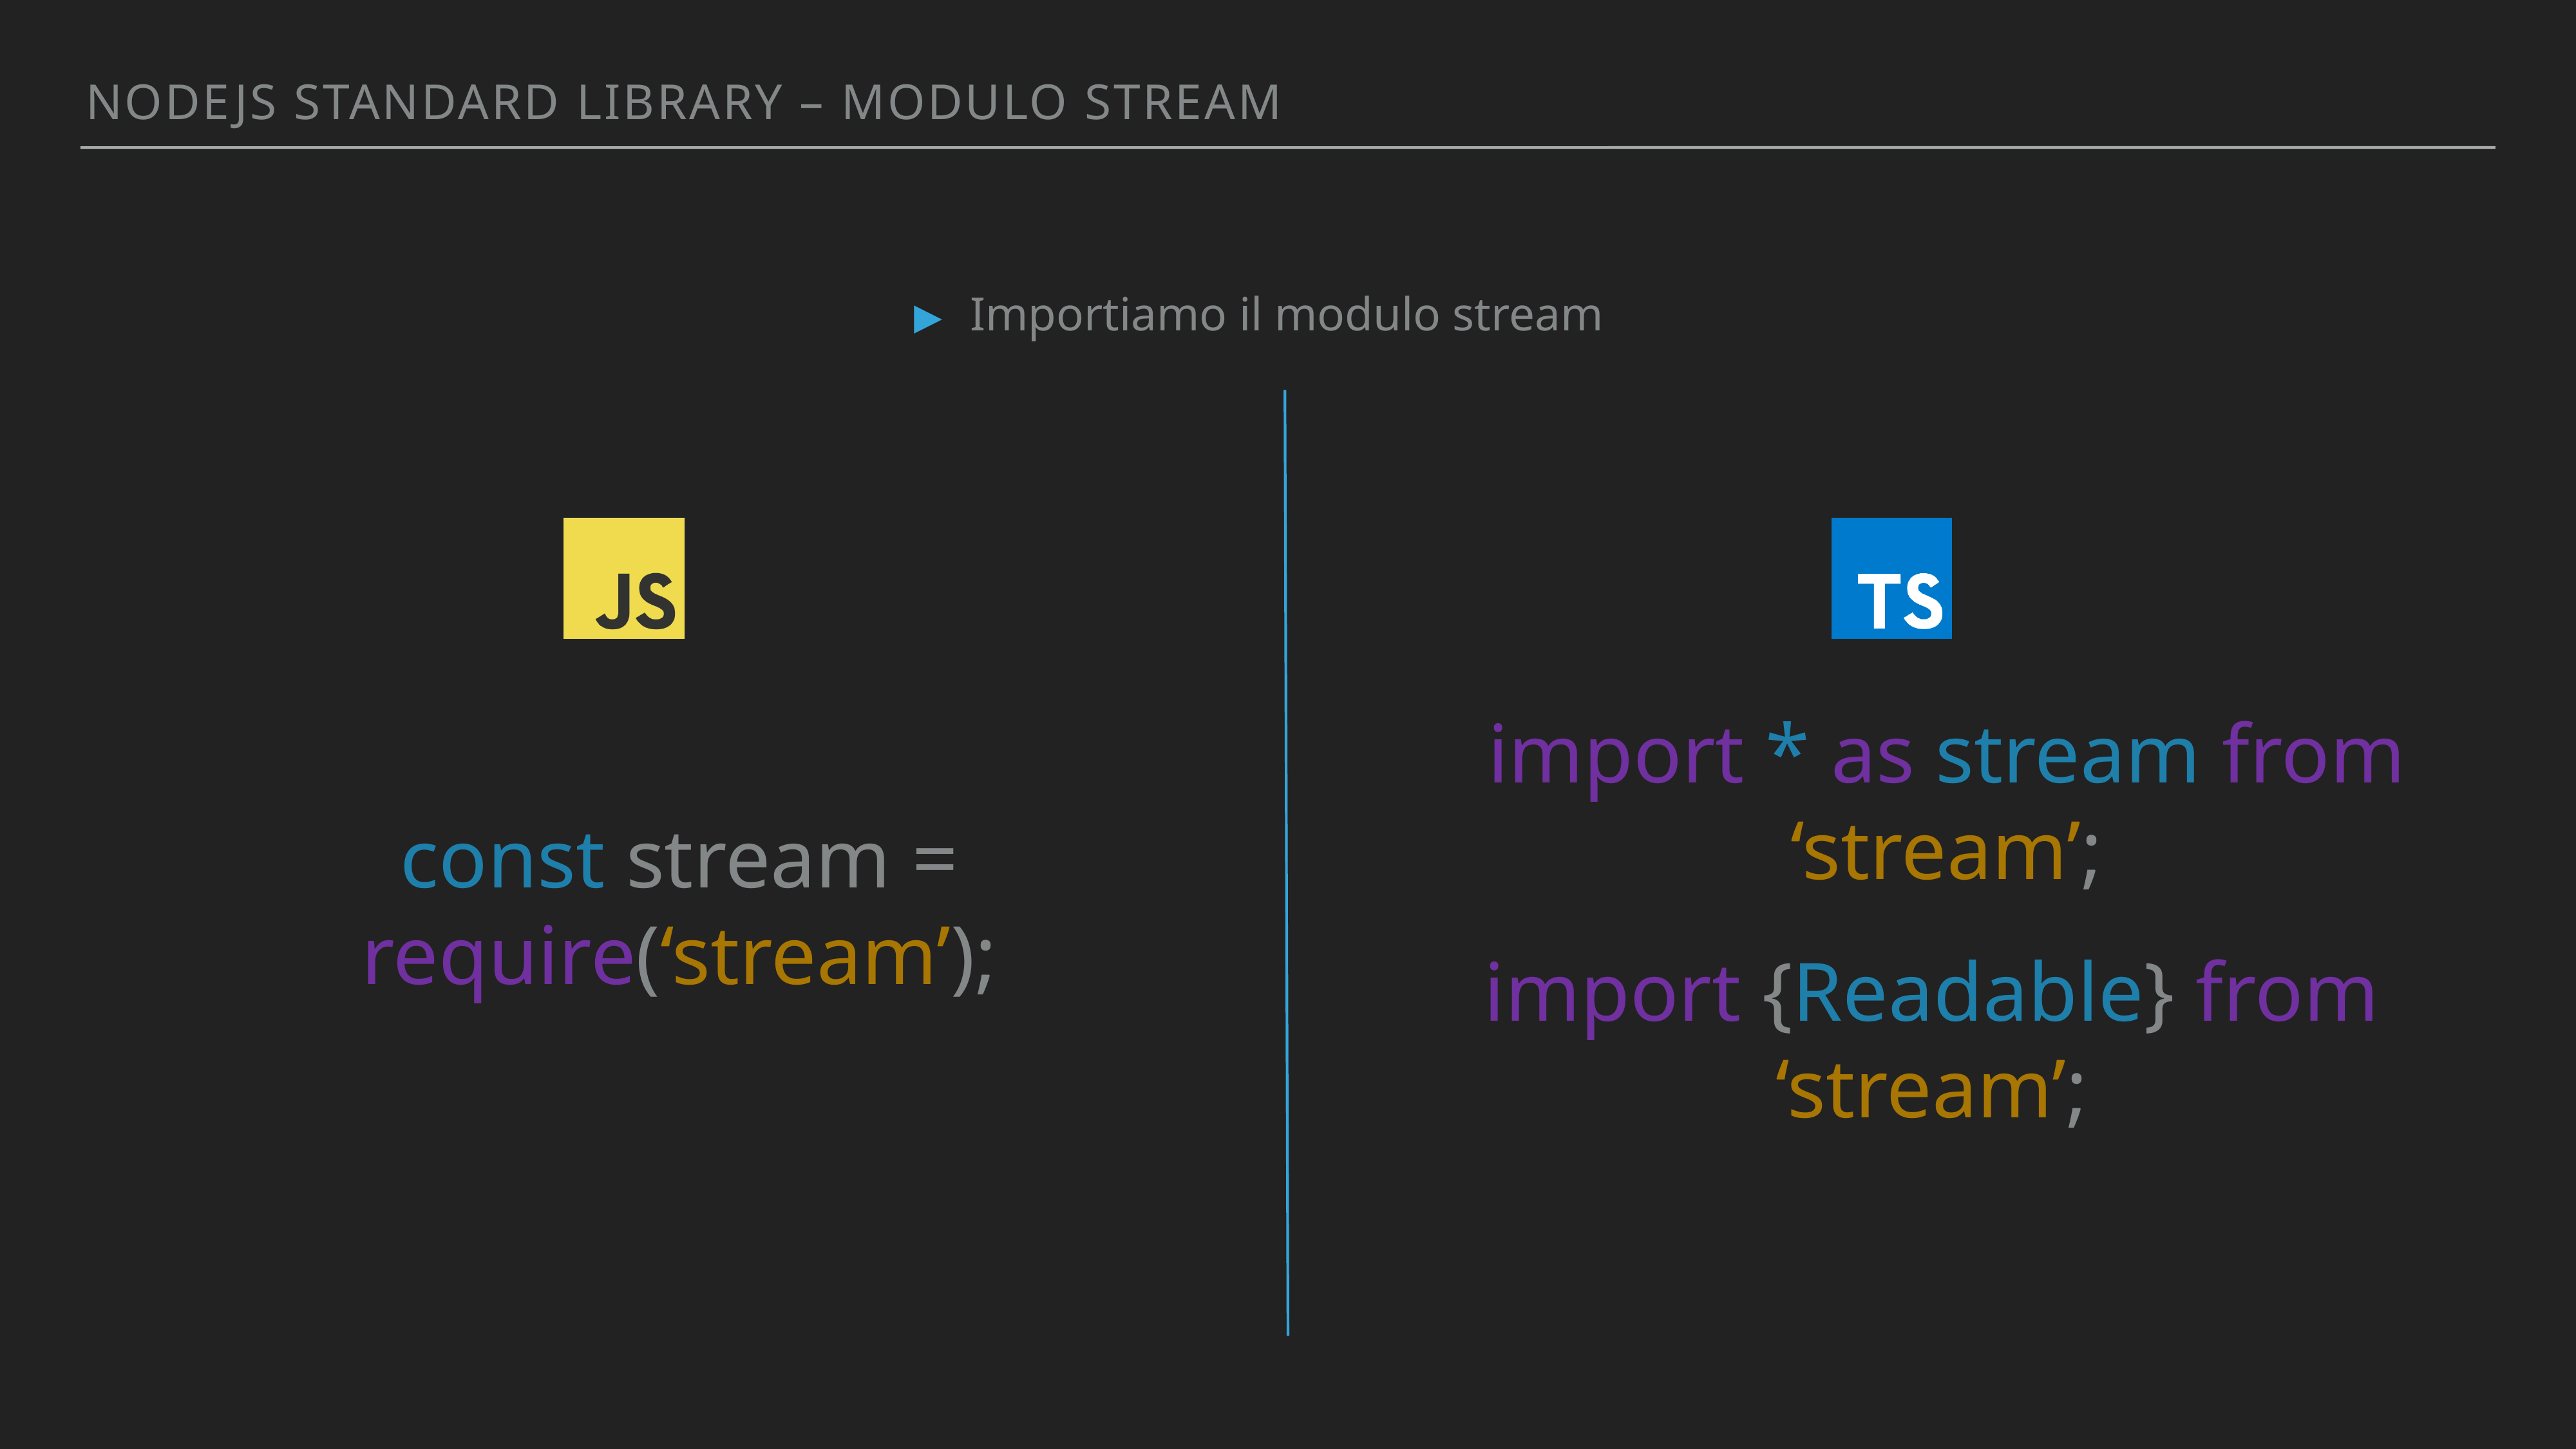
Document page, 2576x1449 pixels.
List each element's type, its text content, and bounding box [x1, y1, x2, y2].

text_box import {Readable} from ‘stream’; [1381, 934, 2482, 1139]
text_box import * as stream from ‘stream’; [1381, 697, 2512, 902]
picture [1831, 518, 1952, 639]
picture [564, 518, 685, 639]
list Importiamo il modulo stream [908, 279, 1662, 391]
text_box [1284, 390, 1289, 1336]
list Nodejs standArd library – MODULO STREAM [80, 75, 2295, 135]
text_box const stream = require(‘stream’); [122, 802, 1236, 1006]
